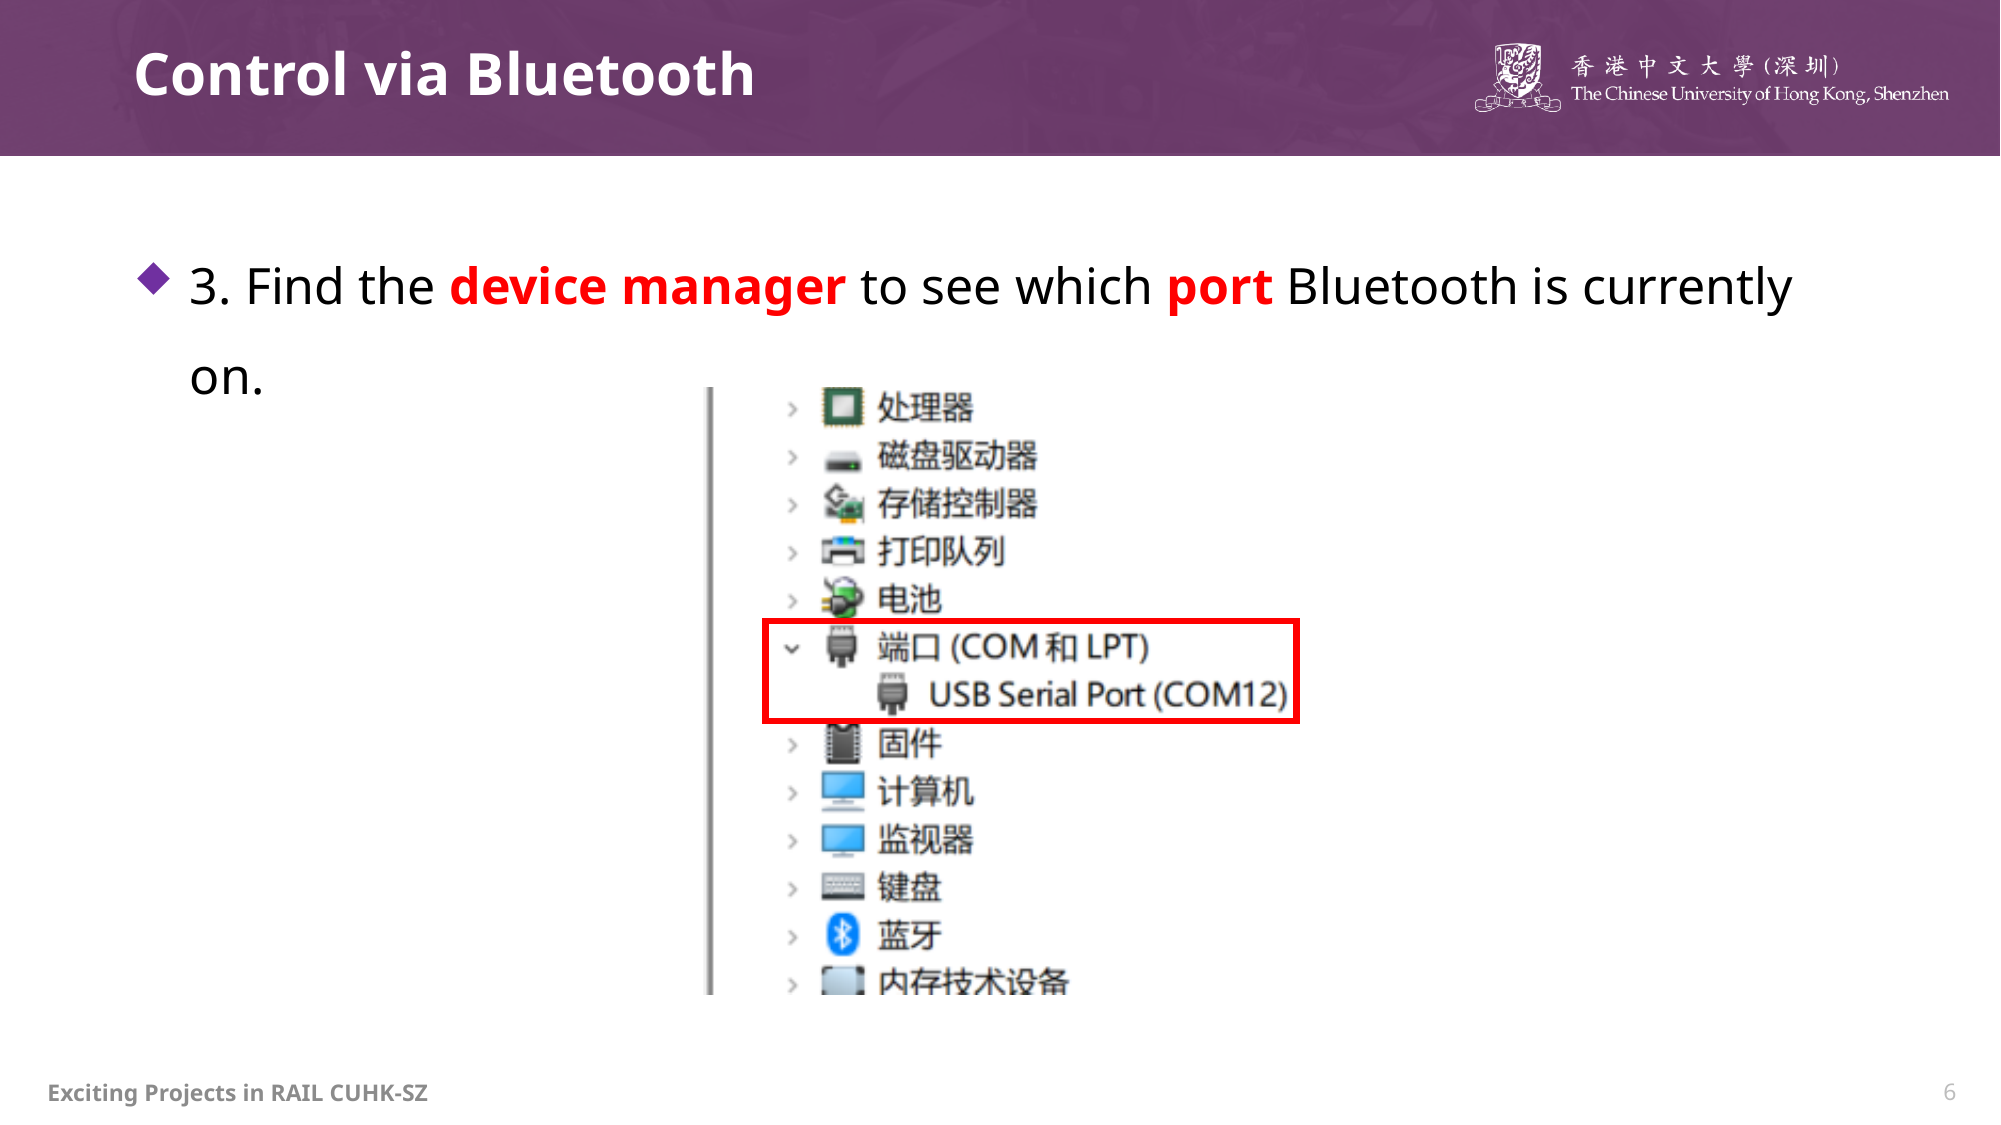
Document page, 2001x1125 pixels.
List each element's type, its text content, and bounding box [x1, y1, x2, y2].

picture [703, 387, 1297, 995]
title Control via Bluetooth [118, 8, 1413, 146]
list 3. Find the device manager to see which port Bluetooth is currently on. [118, 216, 1878, 1026]
slide_number 6 [1859, 1062, 1972, 1123]
picture [1430, 13, 1994, 141]
footer Exciting Projects in RAIL CUHK-SZ [32, 1062, 619, 1123]
